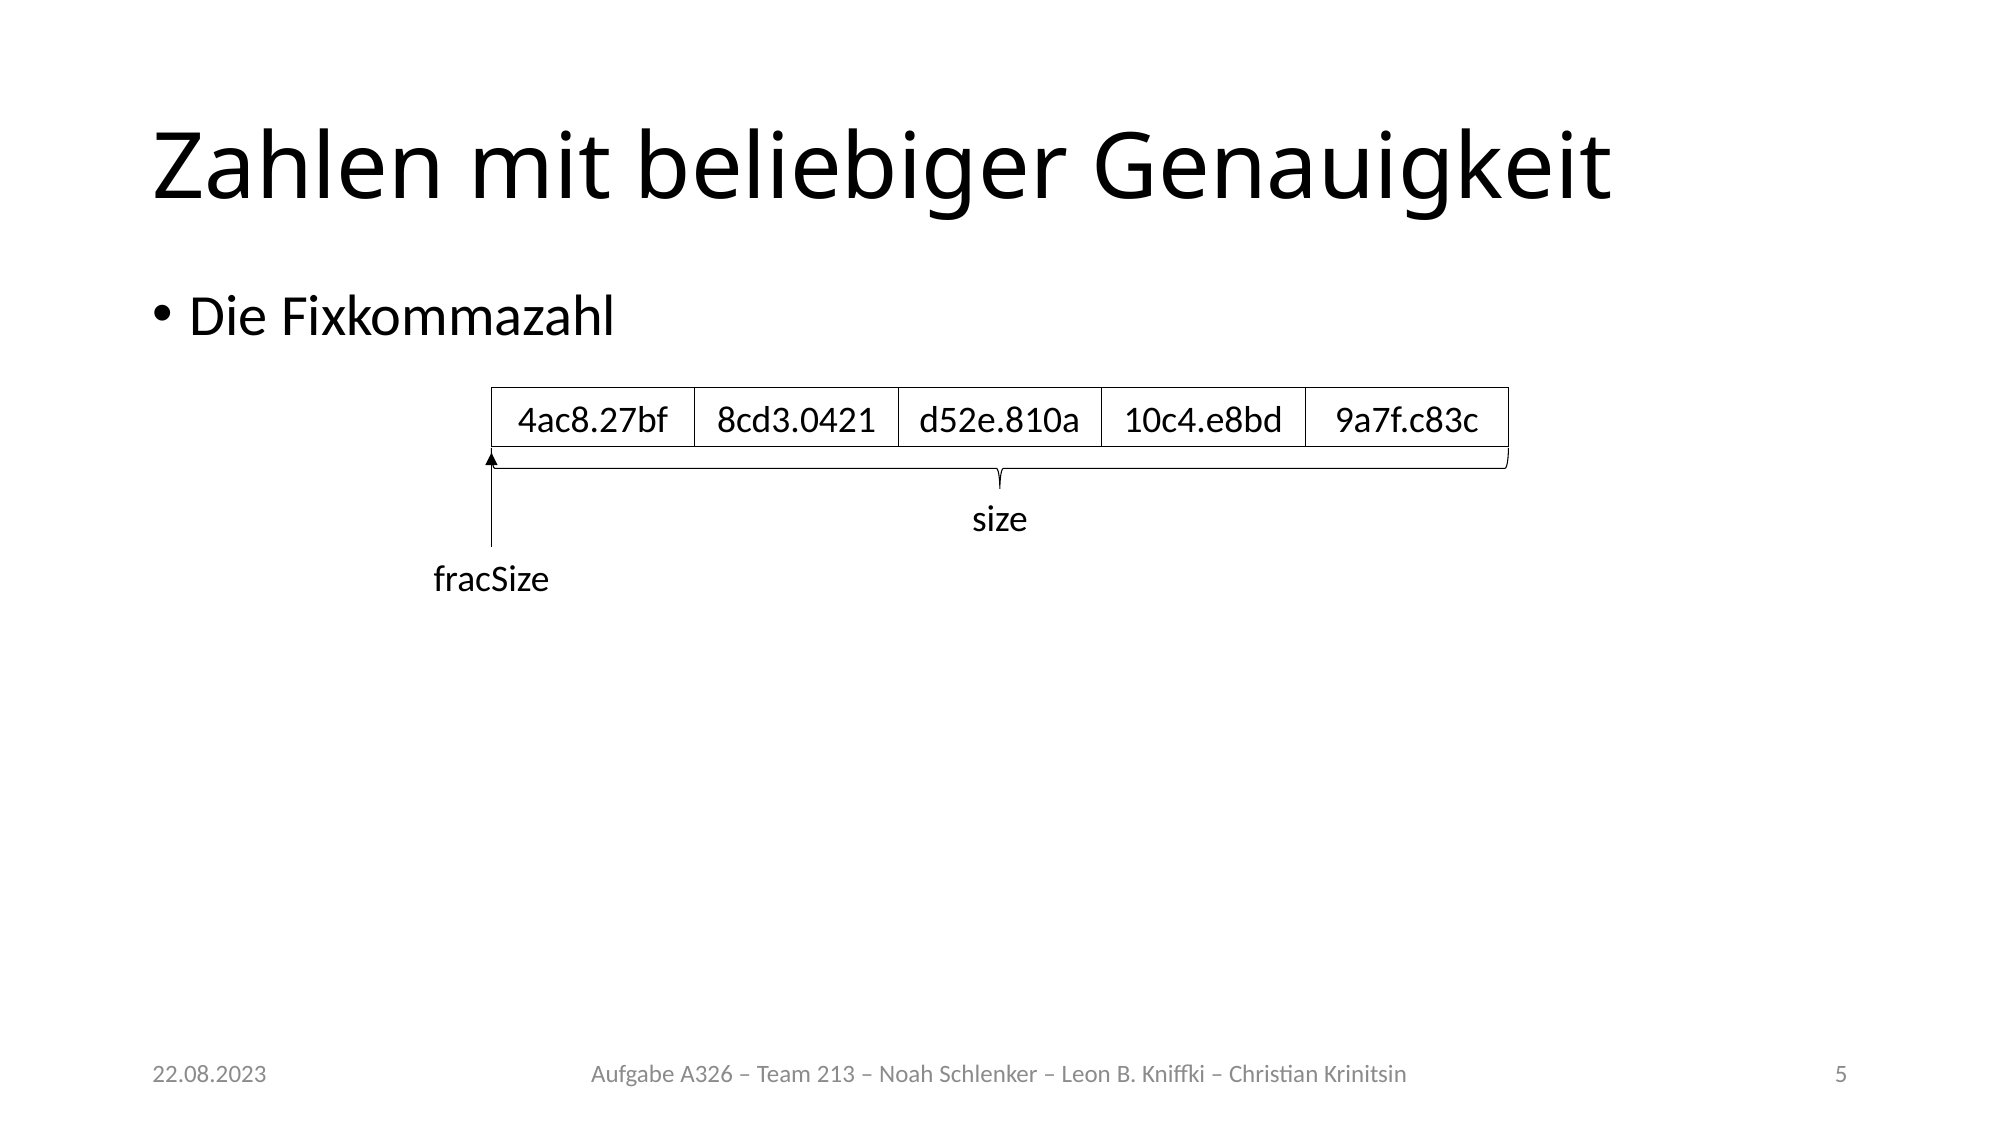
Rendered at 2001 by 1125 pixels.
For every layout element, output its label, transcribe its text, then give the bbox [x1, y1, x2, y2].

title Zahlen mit beliebiger Genauigkeit [137, 59, 1863, 278]
list Die Fixkommazahl [137, 278, 1863, 1014]
text_box size [951, 489, 1049, 547]
footer Aufgabe A326 – Team 213 – Noah Schlenker – Leon B. Kniffki – Christian Krinitsin [568, 1042, 1412, 1103]
text_box fracSize [413, 546, 569, 607]
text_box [491, 386, 1509, 489]
slide_number 5 [1412, 1042, 1863, 1103]
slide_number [137, 1042, 568, 1103]
